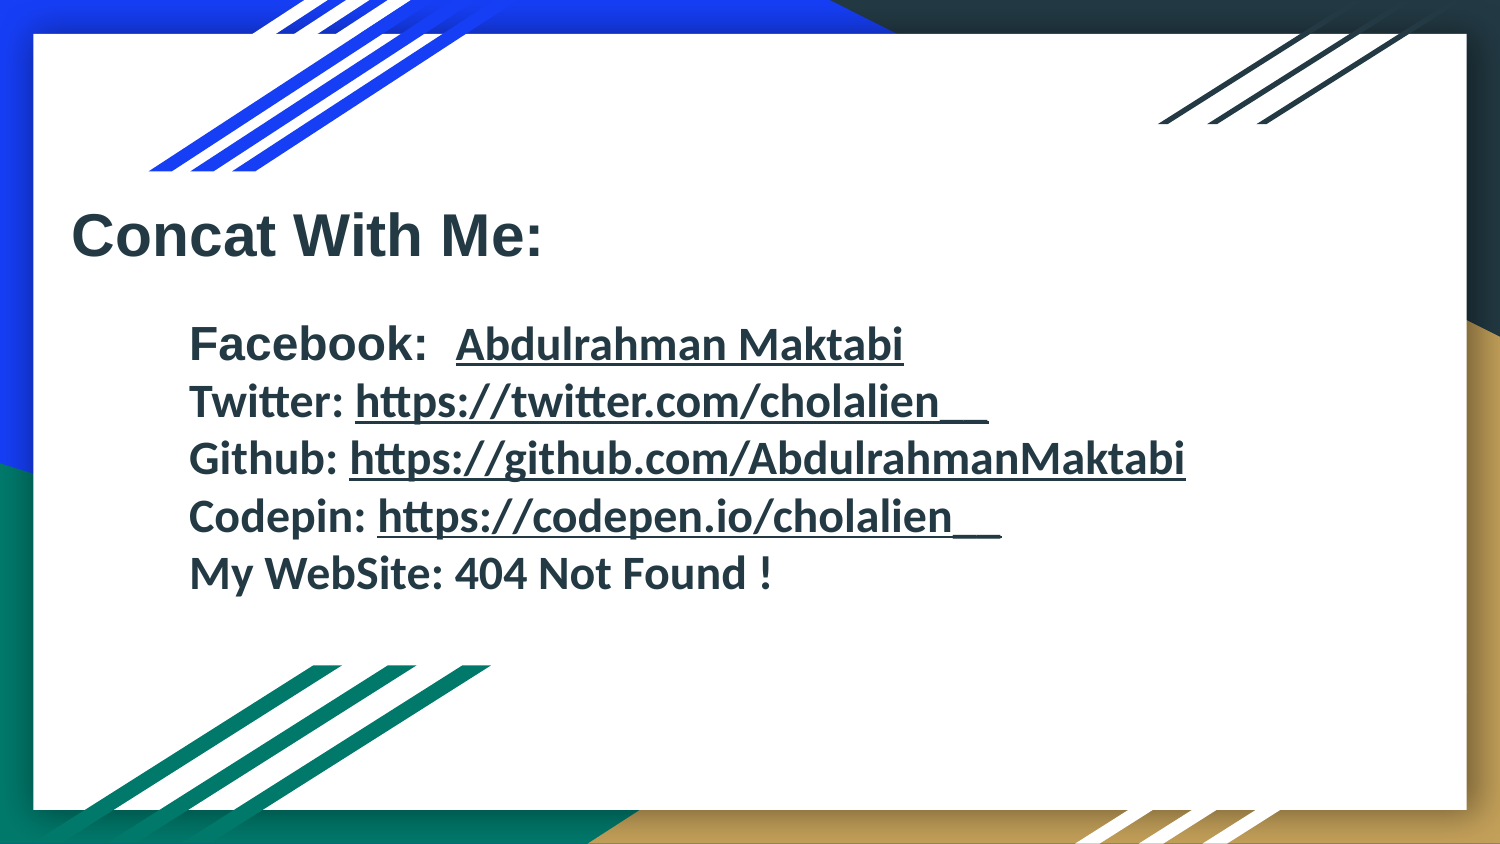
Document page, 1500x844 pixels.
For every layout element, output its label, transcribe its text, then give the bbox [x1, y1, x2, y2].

text_box Facebook: Abdulrahman Maktabi Twitter: https://twitter.com/cholalien__ Github: https://github.com/AbdulrahmanMaktabi Codepin: https://codepen.io/cholalien__ My WebSite: 404 Not Found ! [174, 297, 1326, 615]
text_box Concat With Me: [56, 180, 1500, 283]
